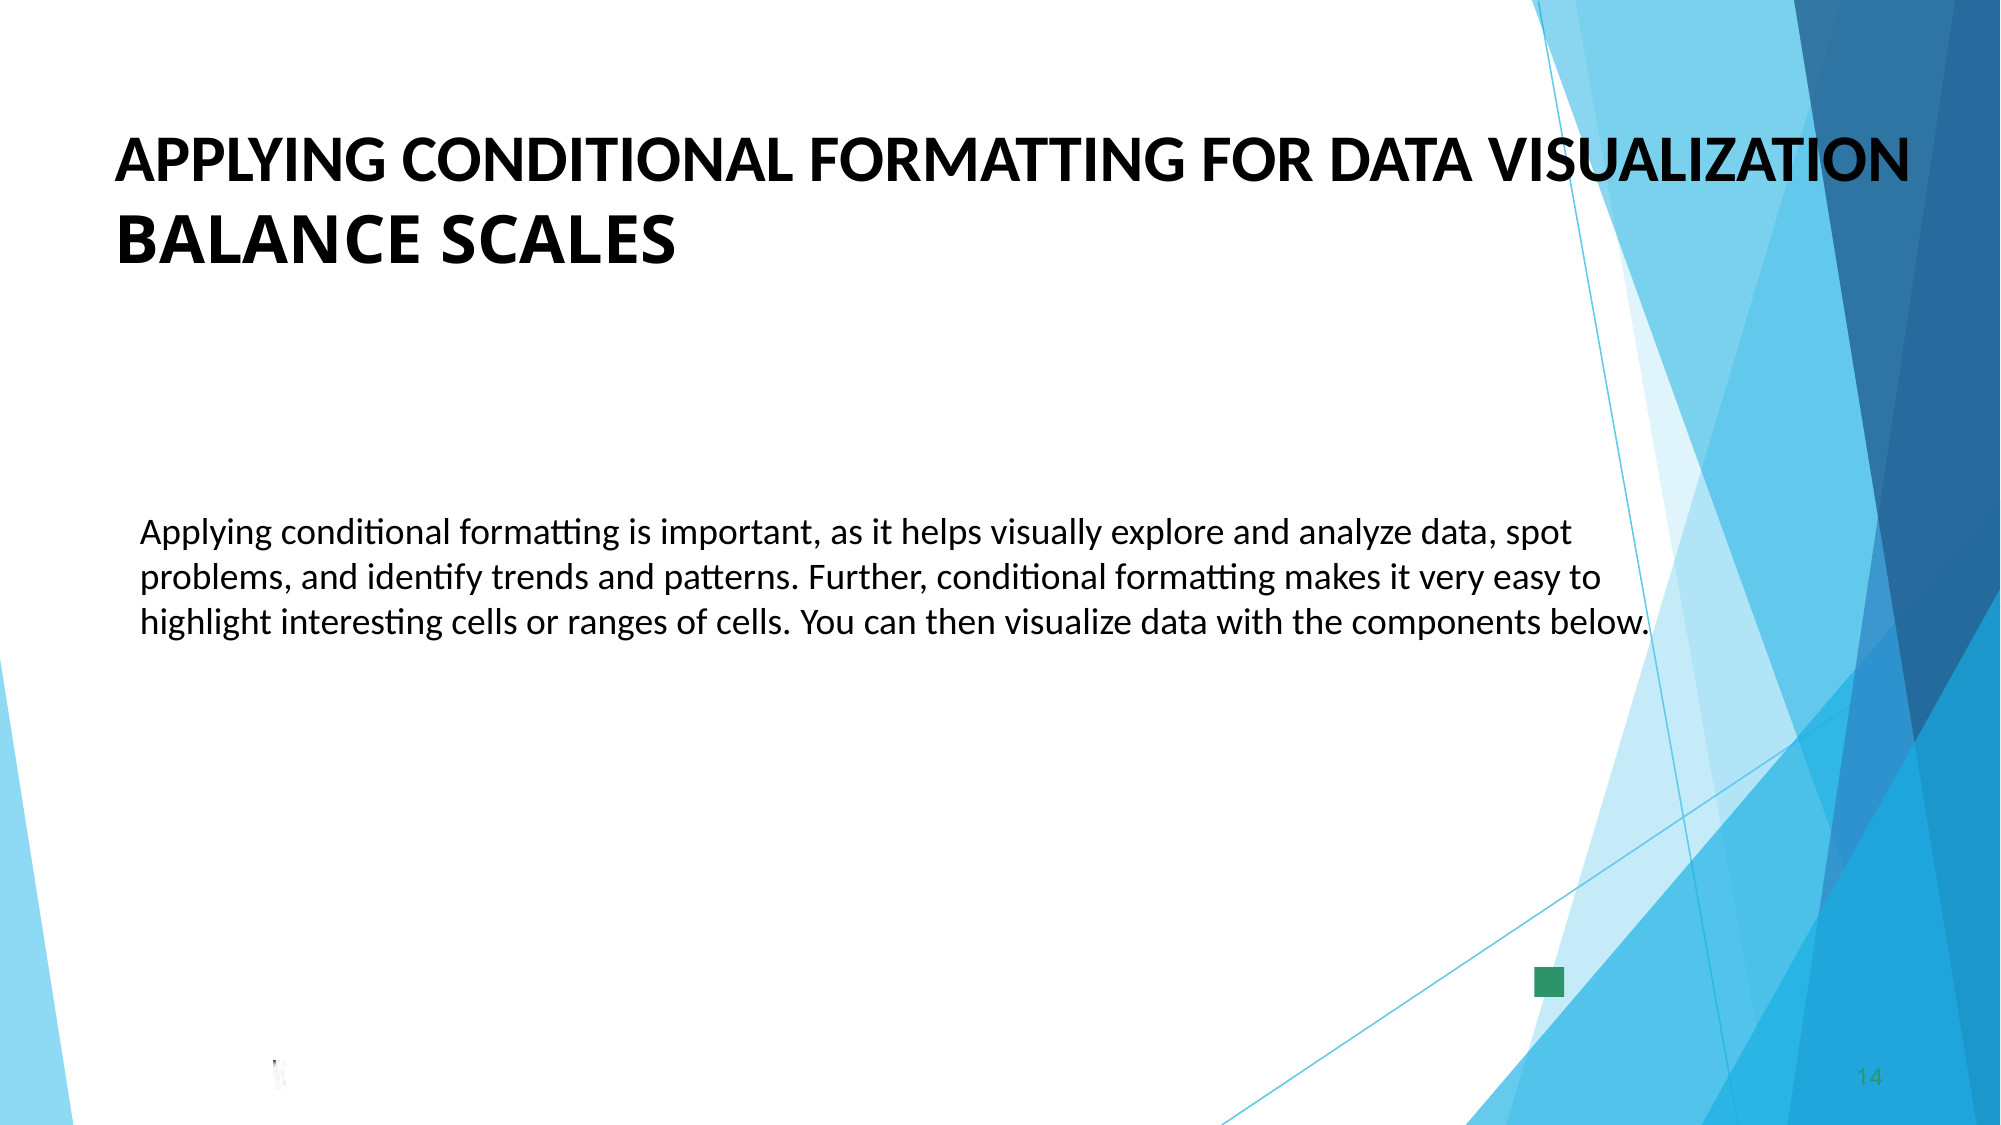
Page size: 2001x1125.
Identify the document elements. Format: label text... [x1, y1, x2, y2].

text_box [1534, 967, 1565, 997]
text_box APPLYING CONDITIONAL FORMATTING FOR DATA VISUALIZATION BALANCE SCALES [112, 112, 1929, 277]
text_box Applying conditional formatting is important, as it helps visually explore and analyze data, spot problems, and identify trends and patterns. Further, conditional formatting makes it very easy to highlight interesting cells or ranges of cells. You can then visualize data with the components below. [124, 499, 1700, 740]
picture [273, 1060, 287, 1091]
text_box 14 [1849, 1061, 1888, 1095]
